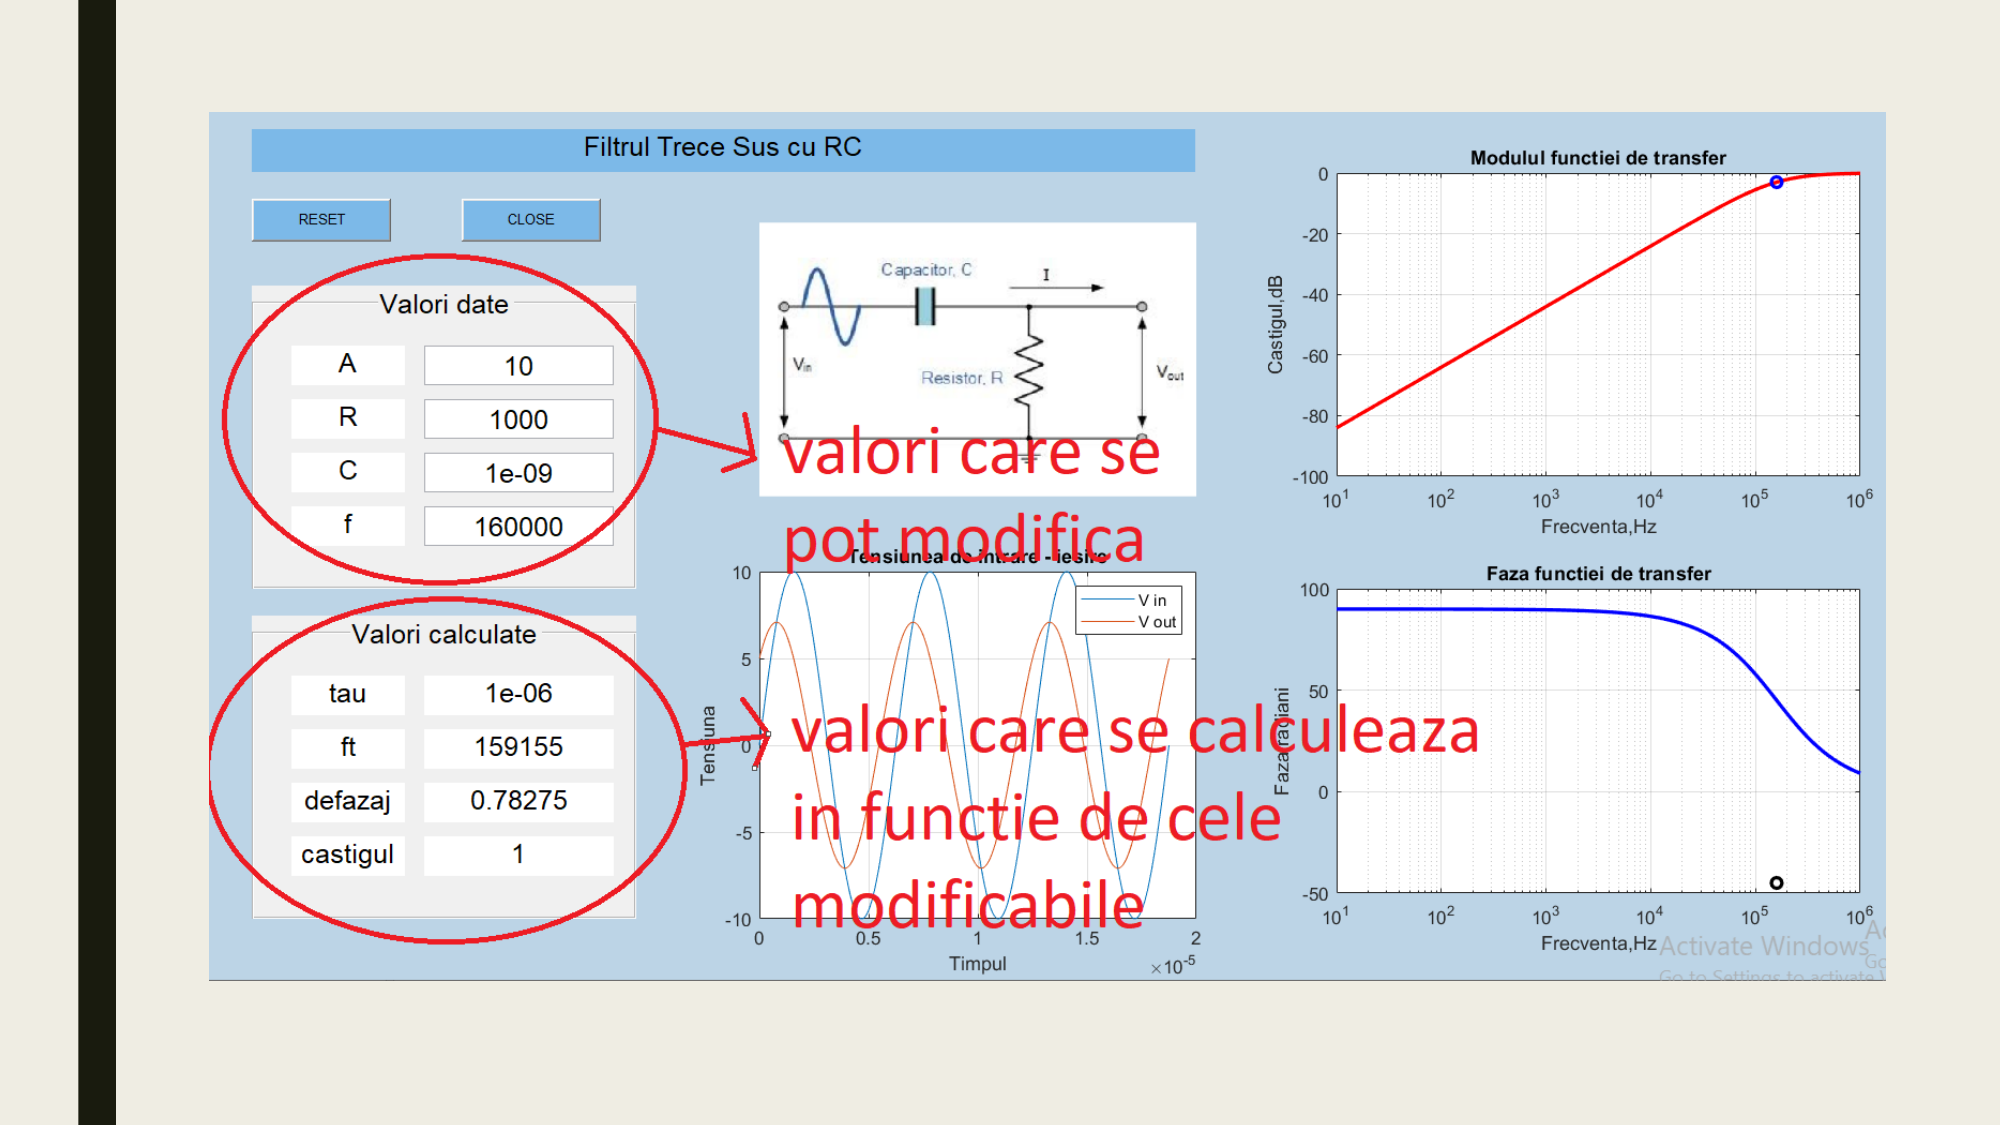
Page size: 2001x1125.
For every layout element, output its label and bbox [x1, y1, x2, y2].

picture [209, 112, 1886, 981]
